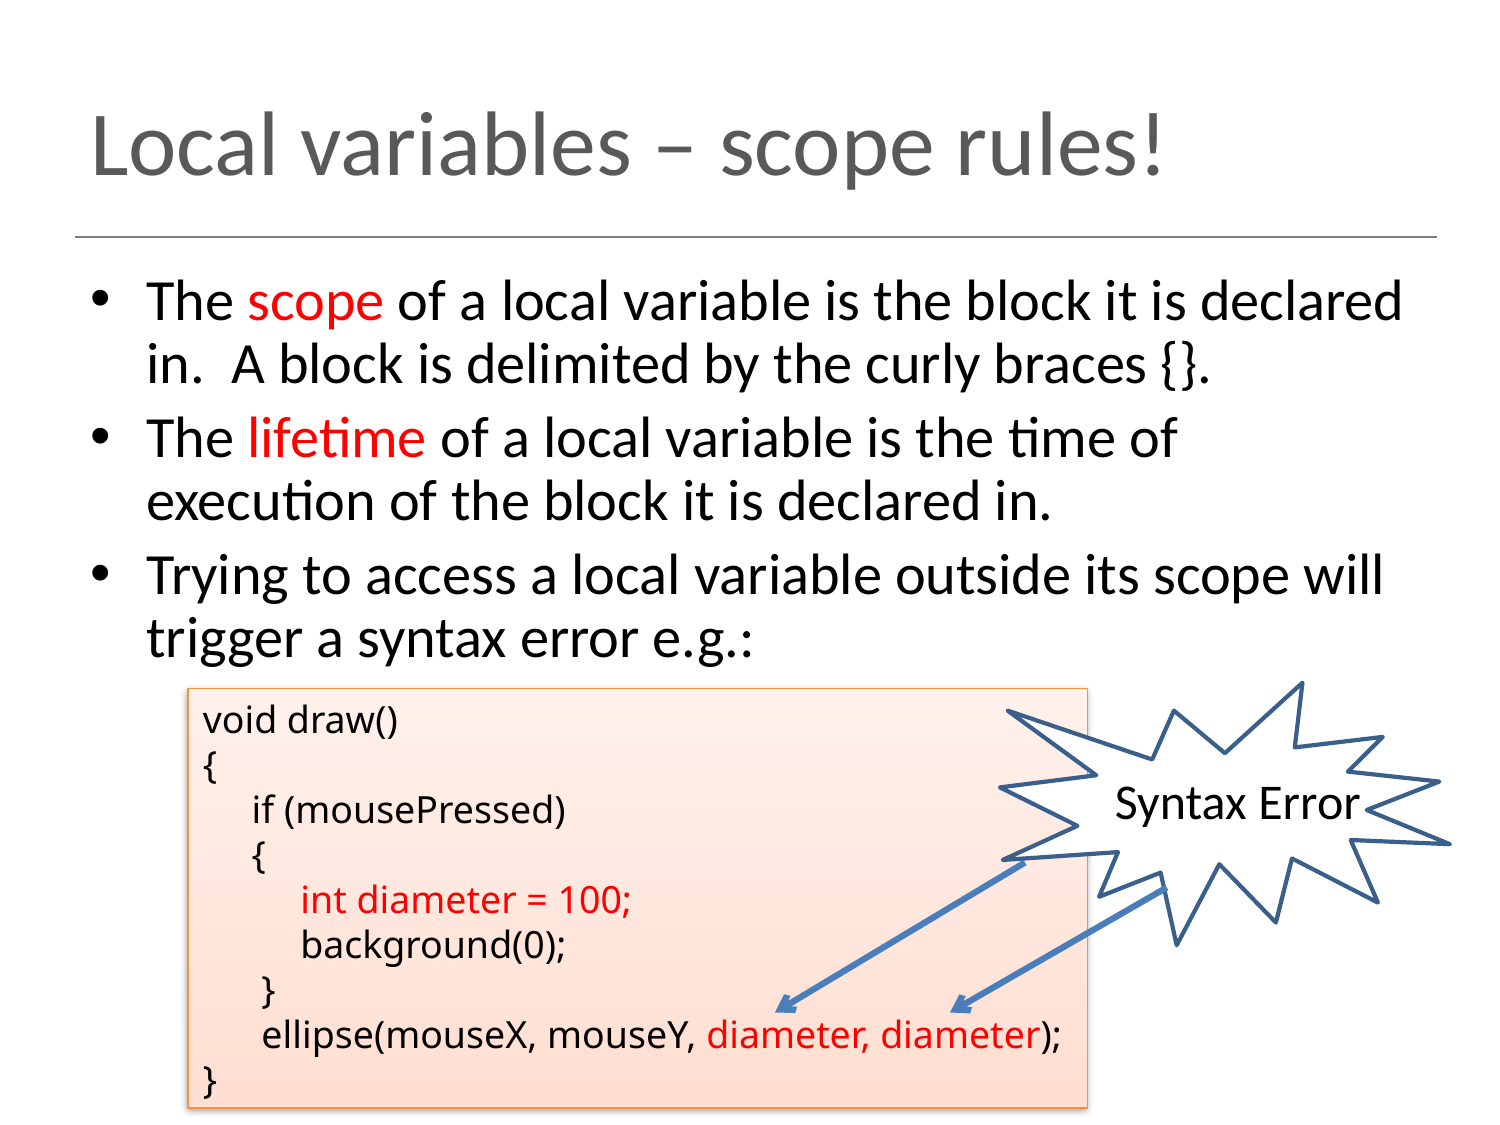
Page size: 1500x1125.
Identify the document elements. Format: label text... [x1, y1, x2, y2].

title Local variables – scope rules! [75, 45, 1425, 233]
text_box Syntax Error [1099, 762, 1413, 838]
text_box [774, 862, 1026, 1013]
text_box [997, 680, 1452, 948]
text_box void draw() { if (mousePressed) { int diameter = 100; background(0); } ellipse(mouseX, mouseY, diameter, diameter); } [187, 688, 1088, 1109]
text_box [949, 887, 1168, 1013]
list The scope of a local variable is the block it is declared in. A block is delimited by the curly braces {}. The lifetime of a local variable is the time of execution of the block it is declared in. Trying to access a local variable outside its scope will trigger a syntax error e.g.: [75, 262, 1425, 1005]
